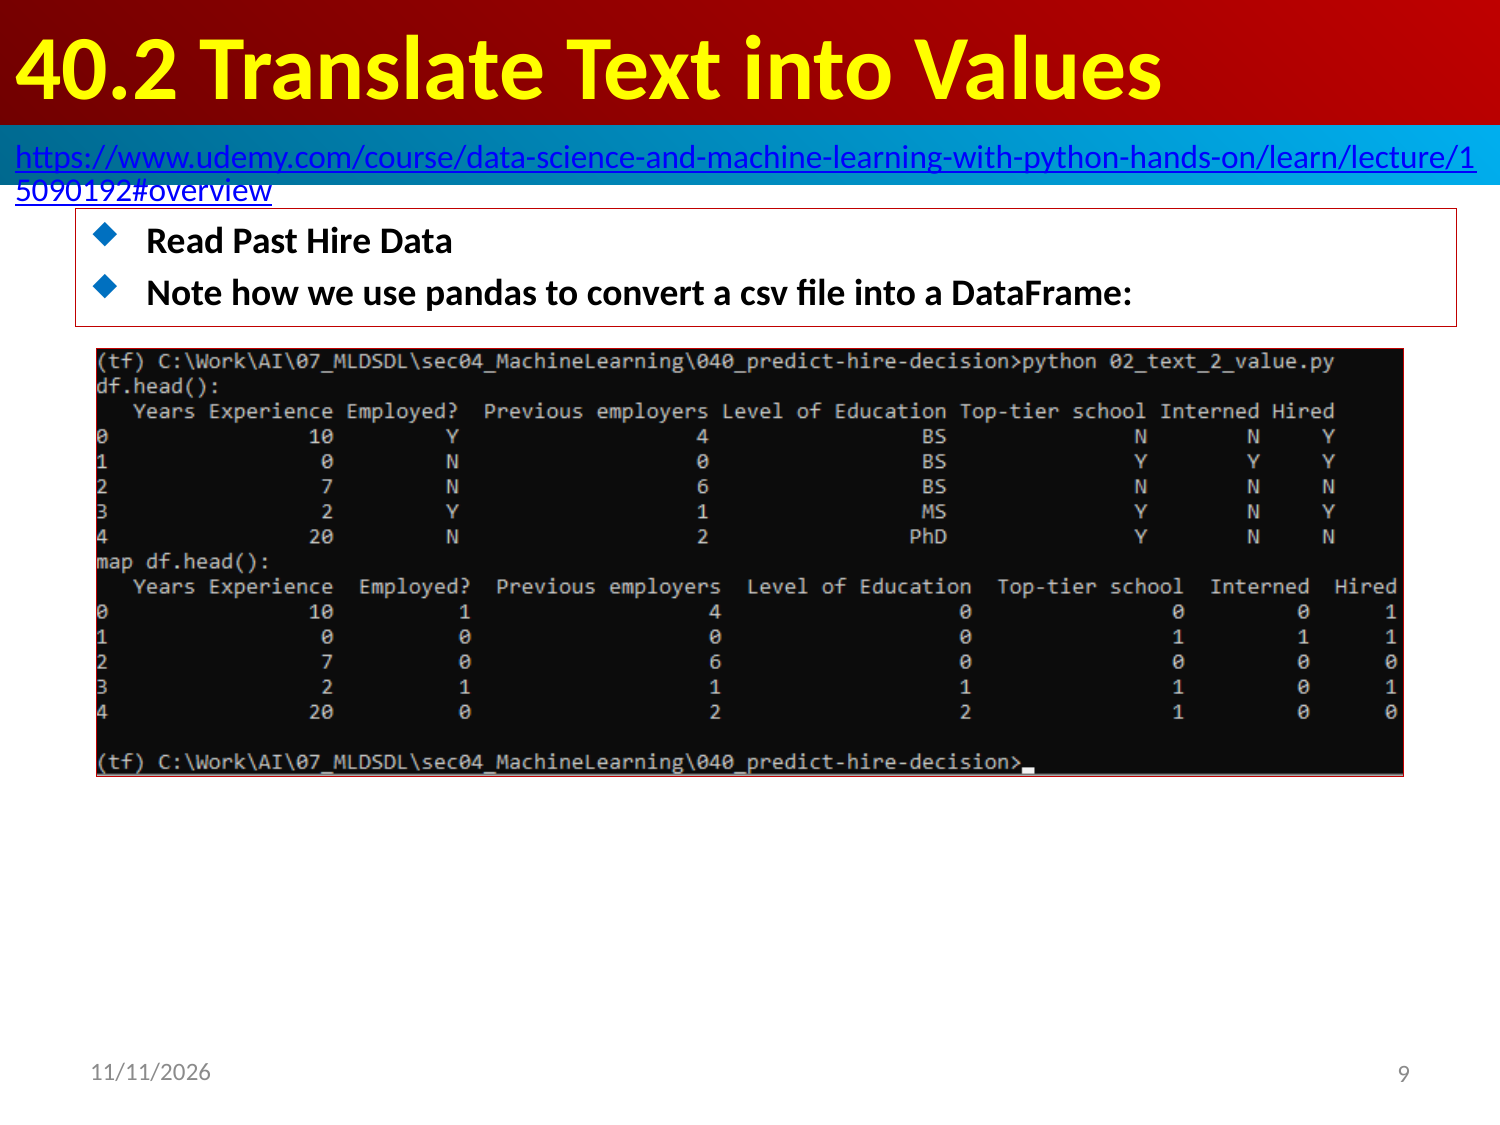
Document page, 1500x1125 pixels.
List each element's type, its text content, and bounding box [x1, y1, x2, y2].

text_box https://www.udemy.com/course/data-science-and-machine-learning-with-python-hands-on/learn/lecture/15090192#overview [0, 125, 1500, 185]
slide_number 9 [1074, 1042, 1425, 1103]
subtitle Read Past Hire Data Note how we use pandas to convert a csv file into a DataFrame: [75, 208, 1457, 327]
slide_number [75, 1040, 425, 1101]
picture [96, 348, 1404, 777]
title 40.2 Translate Text into Values [0, 0, 1500, 125]
